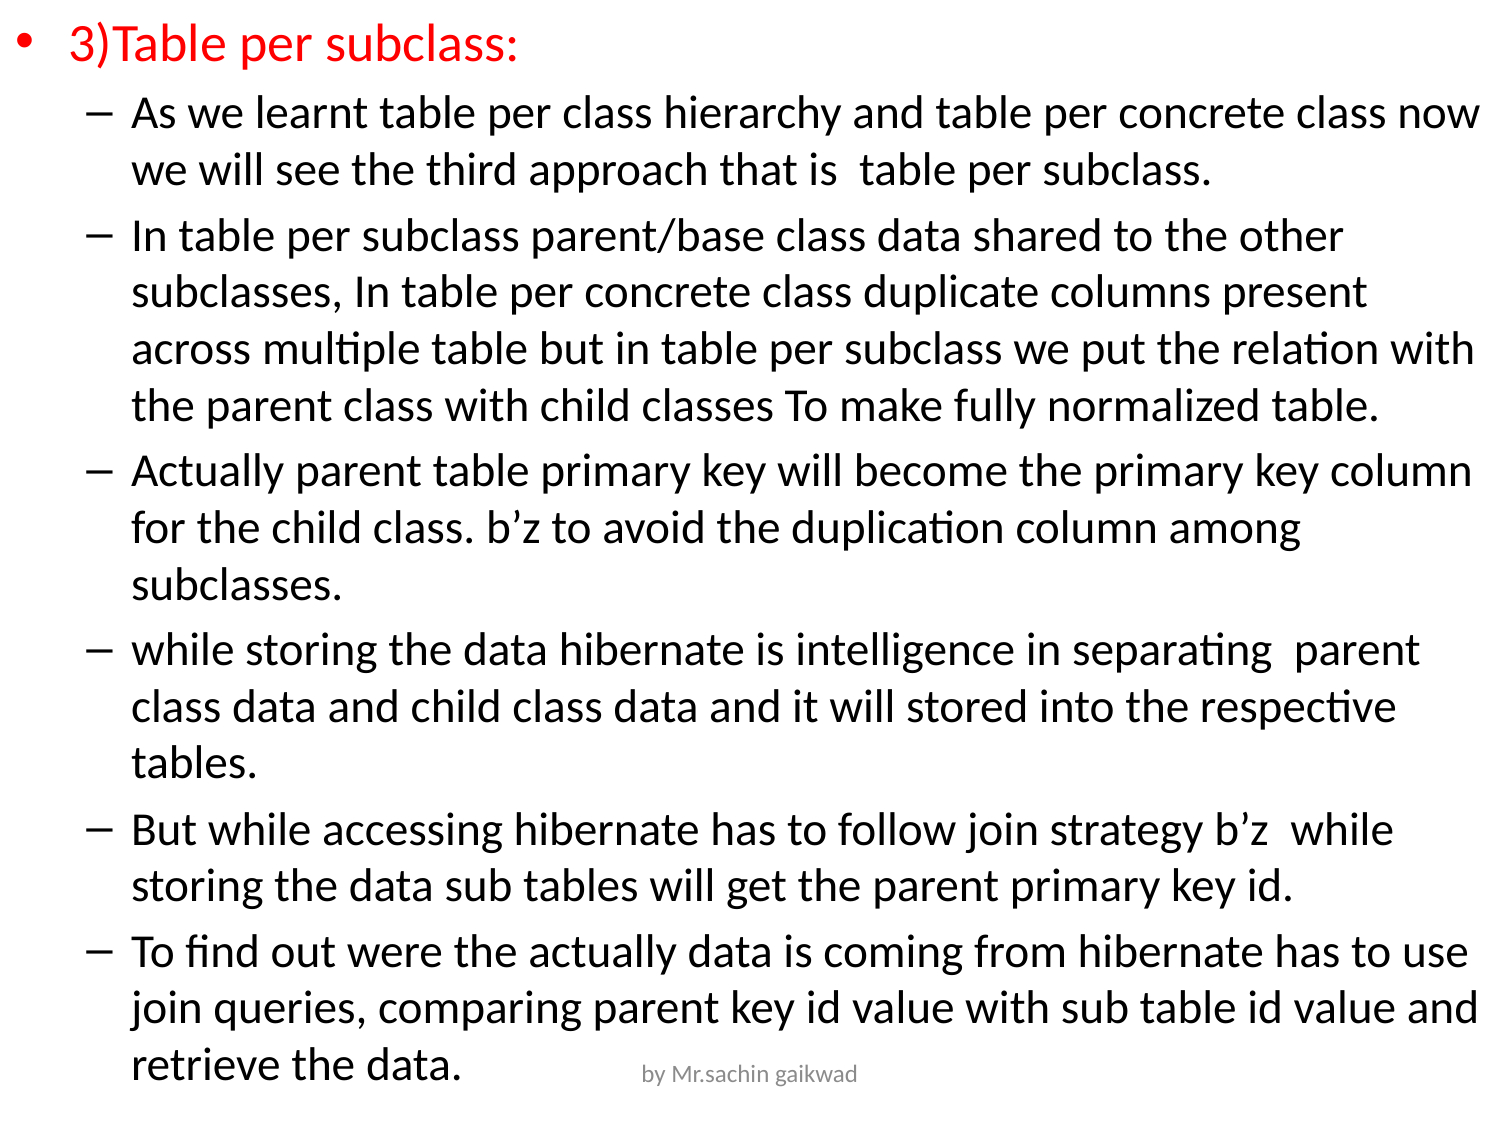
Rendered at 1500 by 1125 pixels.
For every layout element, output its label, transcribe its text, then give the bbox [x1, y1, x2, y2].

footer by Mr.sachin gaikwad [512, 1042, 988, 1103]
list 3)Table per subclass: As we learnt table per class hierarchy and table per concrete class now we will see the third approach that is table per subclass. In table per subclass parent/base class data shared to the other subclasses, In table per concrete class duplicate columns present across multiple table but in table per subclass we put the relation with the parent class with child classes To make fully normalized table. Actually parent table primary key will become the primary key column for the child class. b’z to avoid the duplication column among subclasses. while storing the data hibernate is intelligence in separating parent class data and child class data and it will stored into the respective tables. But while accessing hibernate has to follow join strategy b’z while storing the data sub tables will get the parent primary key id. To find out were the actually data is coming from hibernate has to use join queries, comparing parent key id value with sub table id value and retrieve the data. [0, 0, 1500, 1125]
